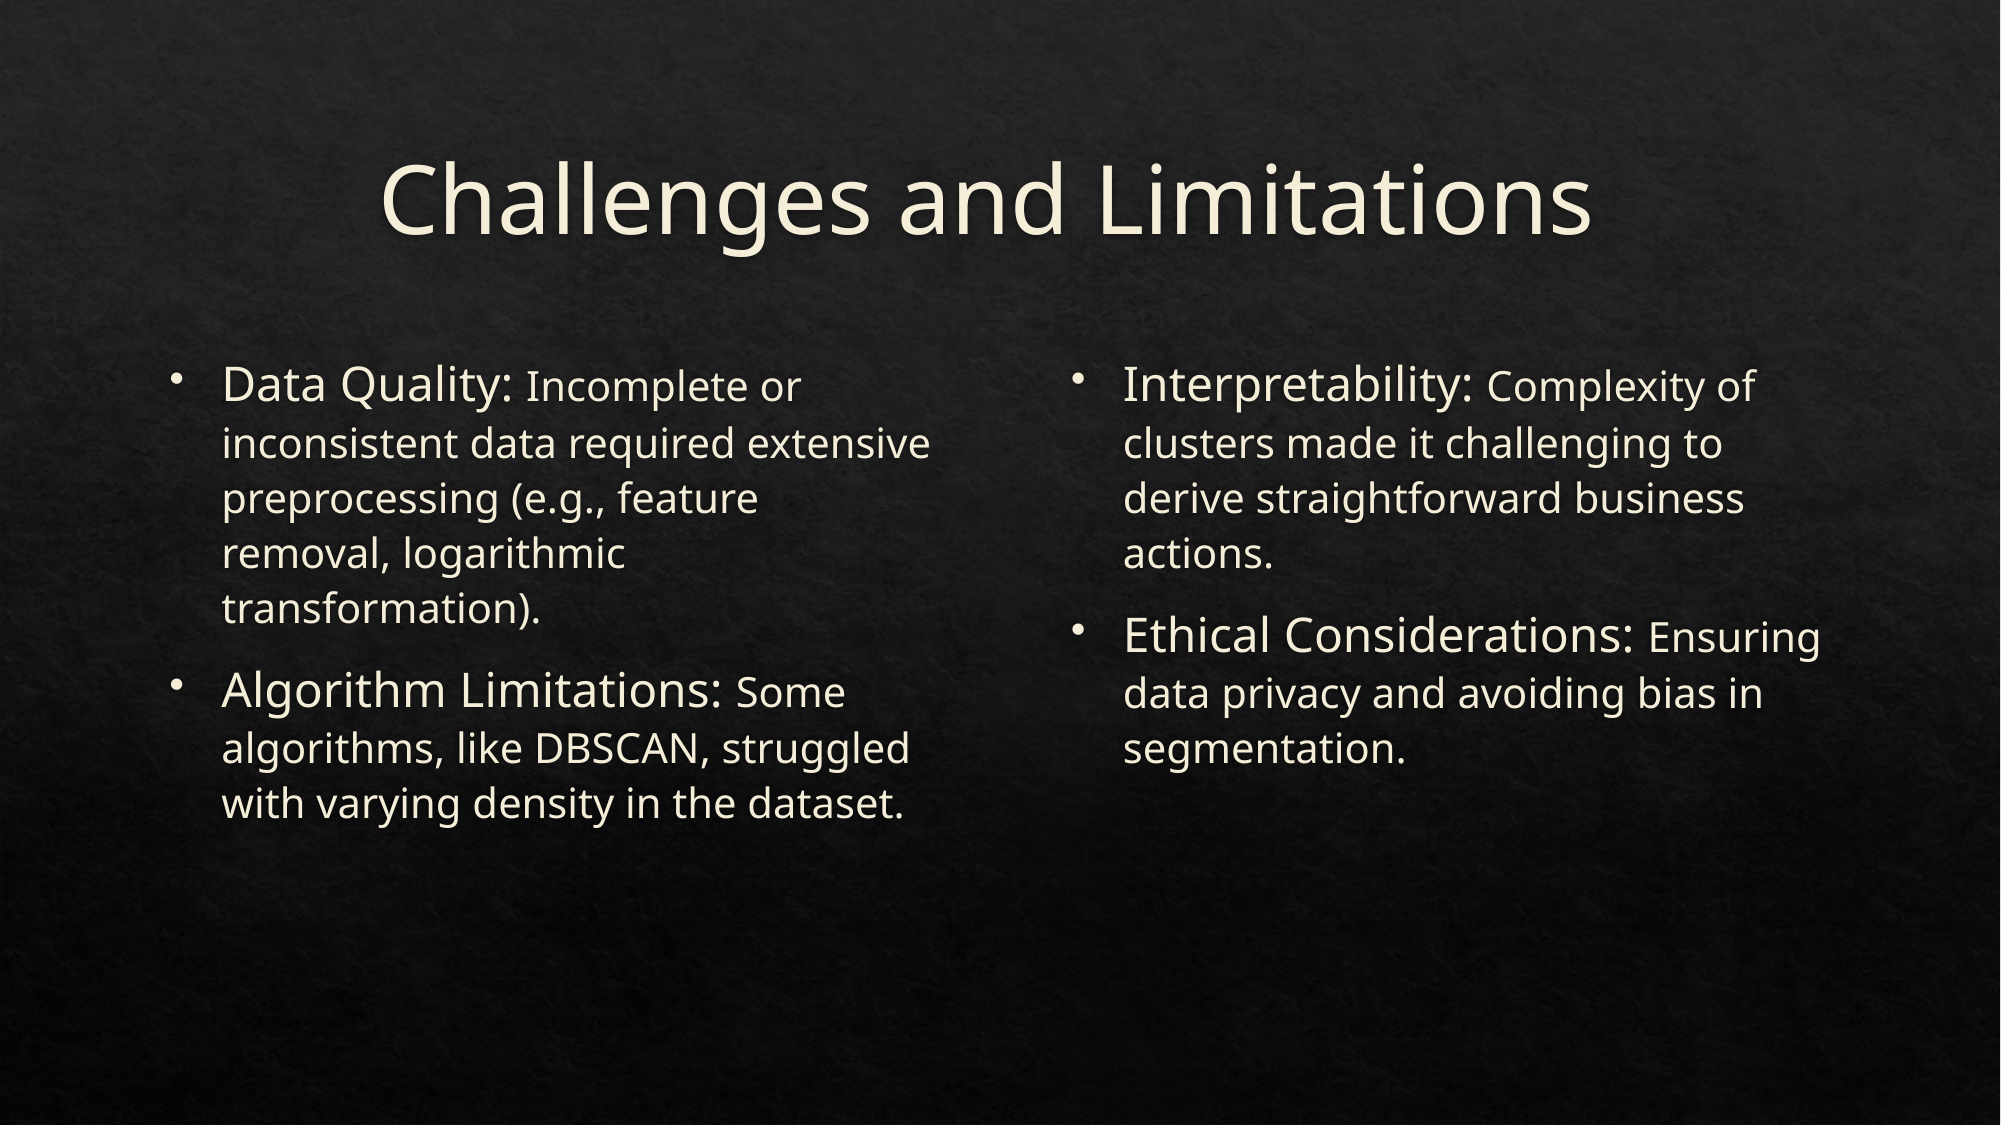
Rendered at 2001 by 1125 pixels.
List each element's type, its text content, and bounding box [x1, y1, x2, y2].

title Challenges and Limitations [149, 99, 1849, 307]
list Data Quality: Incomplete or inconsistent data required extensive preprocessing (e.g., feature removal, logarithmic transformation). Algorithm Limitations: Some algorithms, like DBSCAN, struggled with varying density in the dataset. [149, 340, 947, 935]
list Interpretability: Complexity of clusters made it challenging to derive straightforward business actions. Ethical Considerations: Ensuring data privacy and avoiding bias in segmentation. [1051, 340, 1849, 935]
